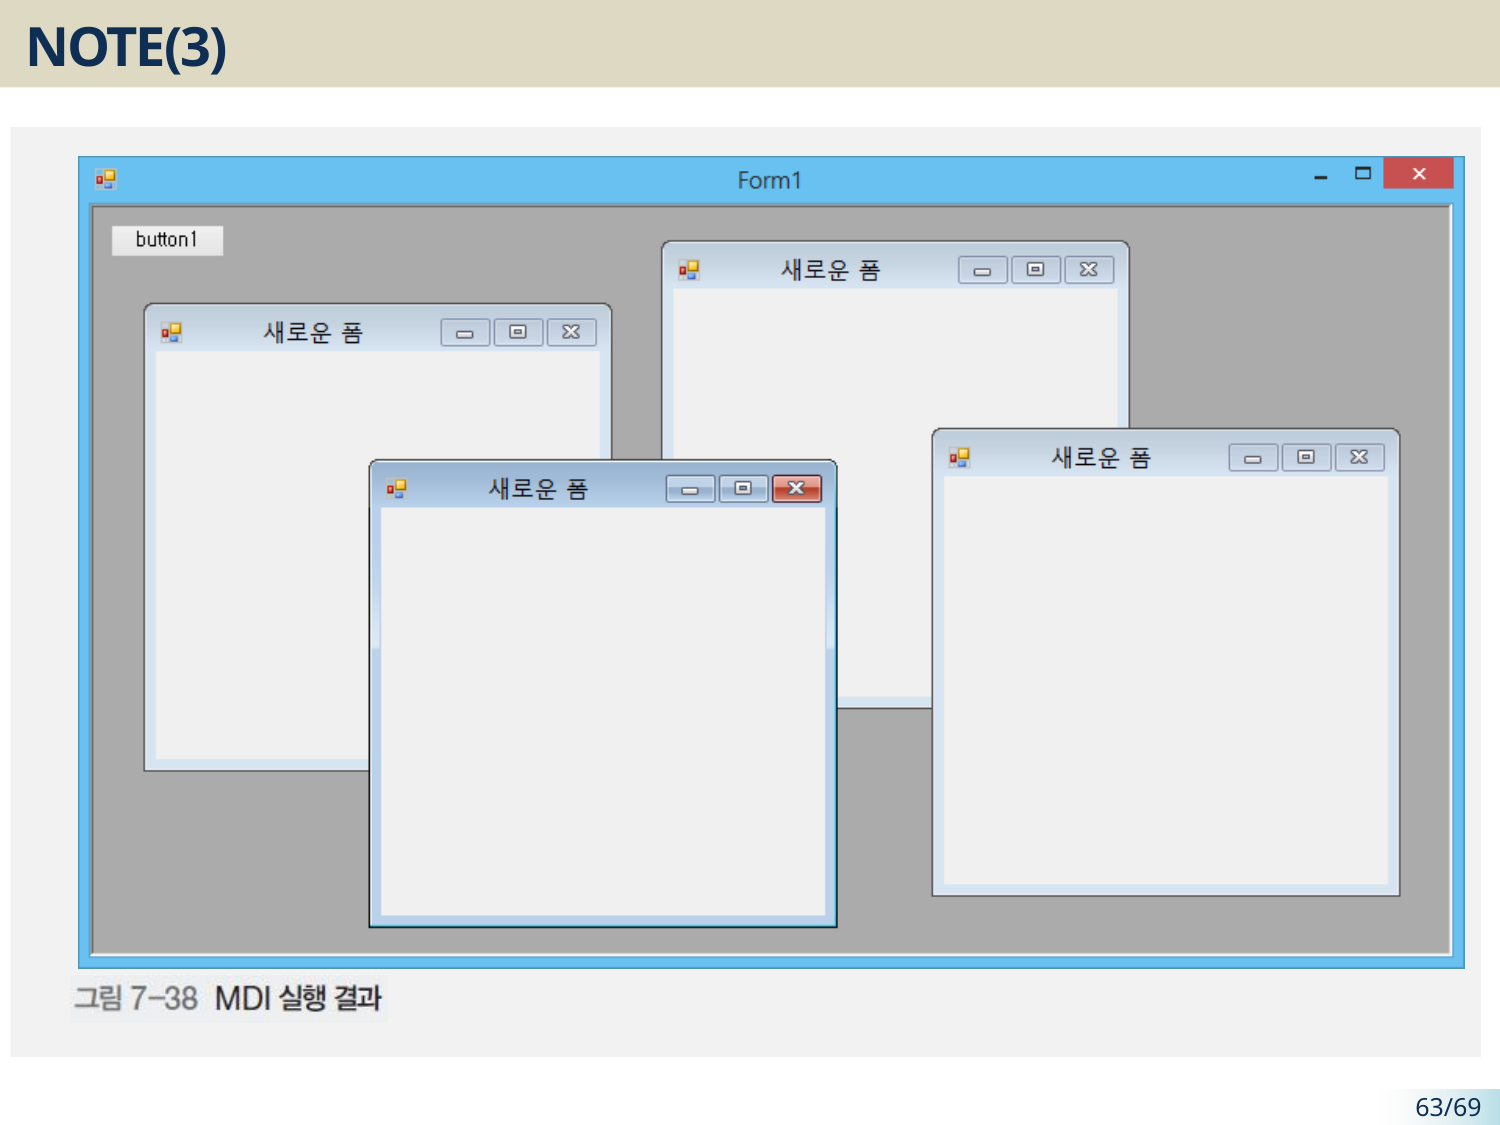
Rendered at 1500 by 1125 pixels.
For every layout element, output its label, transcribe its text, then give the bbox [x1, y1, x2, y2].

title NOTE(3) [10, 5, 1288, 84]
list [10, 126, 1481, 1057]
picture [70, 975, 389, 1023]
picture [77, 156, 1465, 970]
